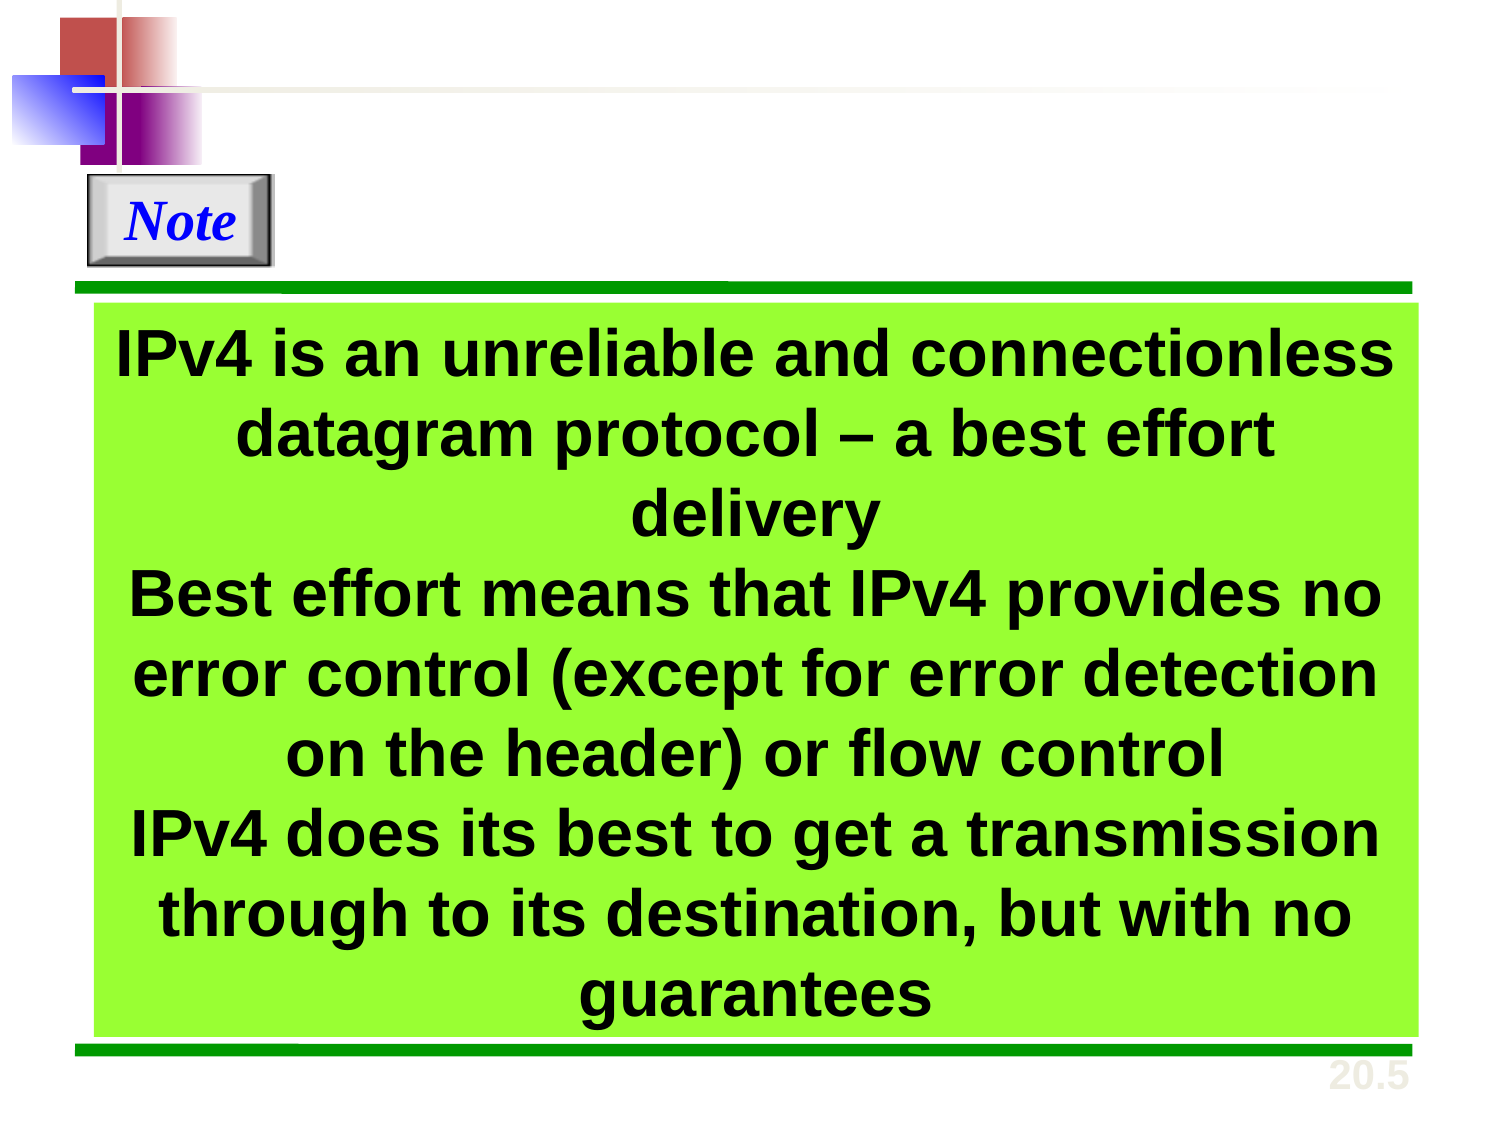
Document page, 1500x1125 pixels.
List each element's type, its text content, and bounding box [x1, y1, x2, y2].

text_box IPv4 is an unreliable and connectionless datagram protocol – a best effort delivery Best effort means that IPv4 provides no error control (except for error detection on the header) or flow control IPv4 does its best to get a transmission through to its destination, but with no guarantees [93, 302, 1419, 1037]
text_box [72, 87, 1423, 93]
text_box [122, 93, 141, 165]
slide_number 20.5 [1074, 1042, 1425, 1103]
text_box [87, 174, 276, 269]
text_box [116, 93, 122, 173]
text_box [12, 75, 105, 145]
text_box [80, 93, 116, 165]
text_box [122, 17, 177, 86]
text_box [60, 17, 116, 86]
text_box [116, 0, 122, 87]
text_box [141, 93, 202, 165]
